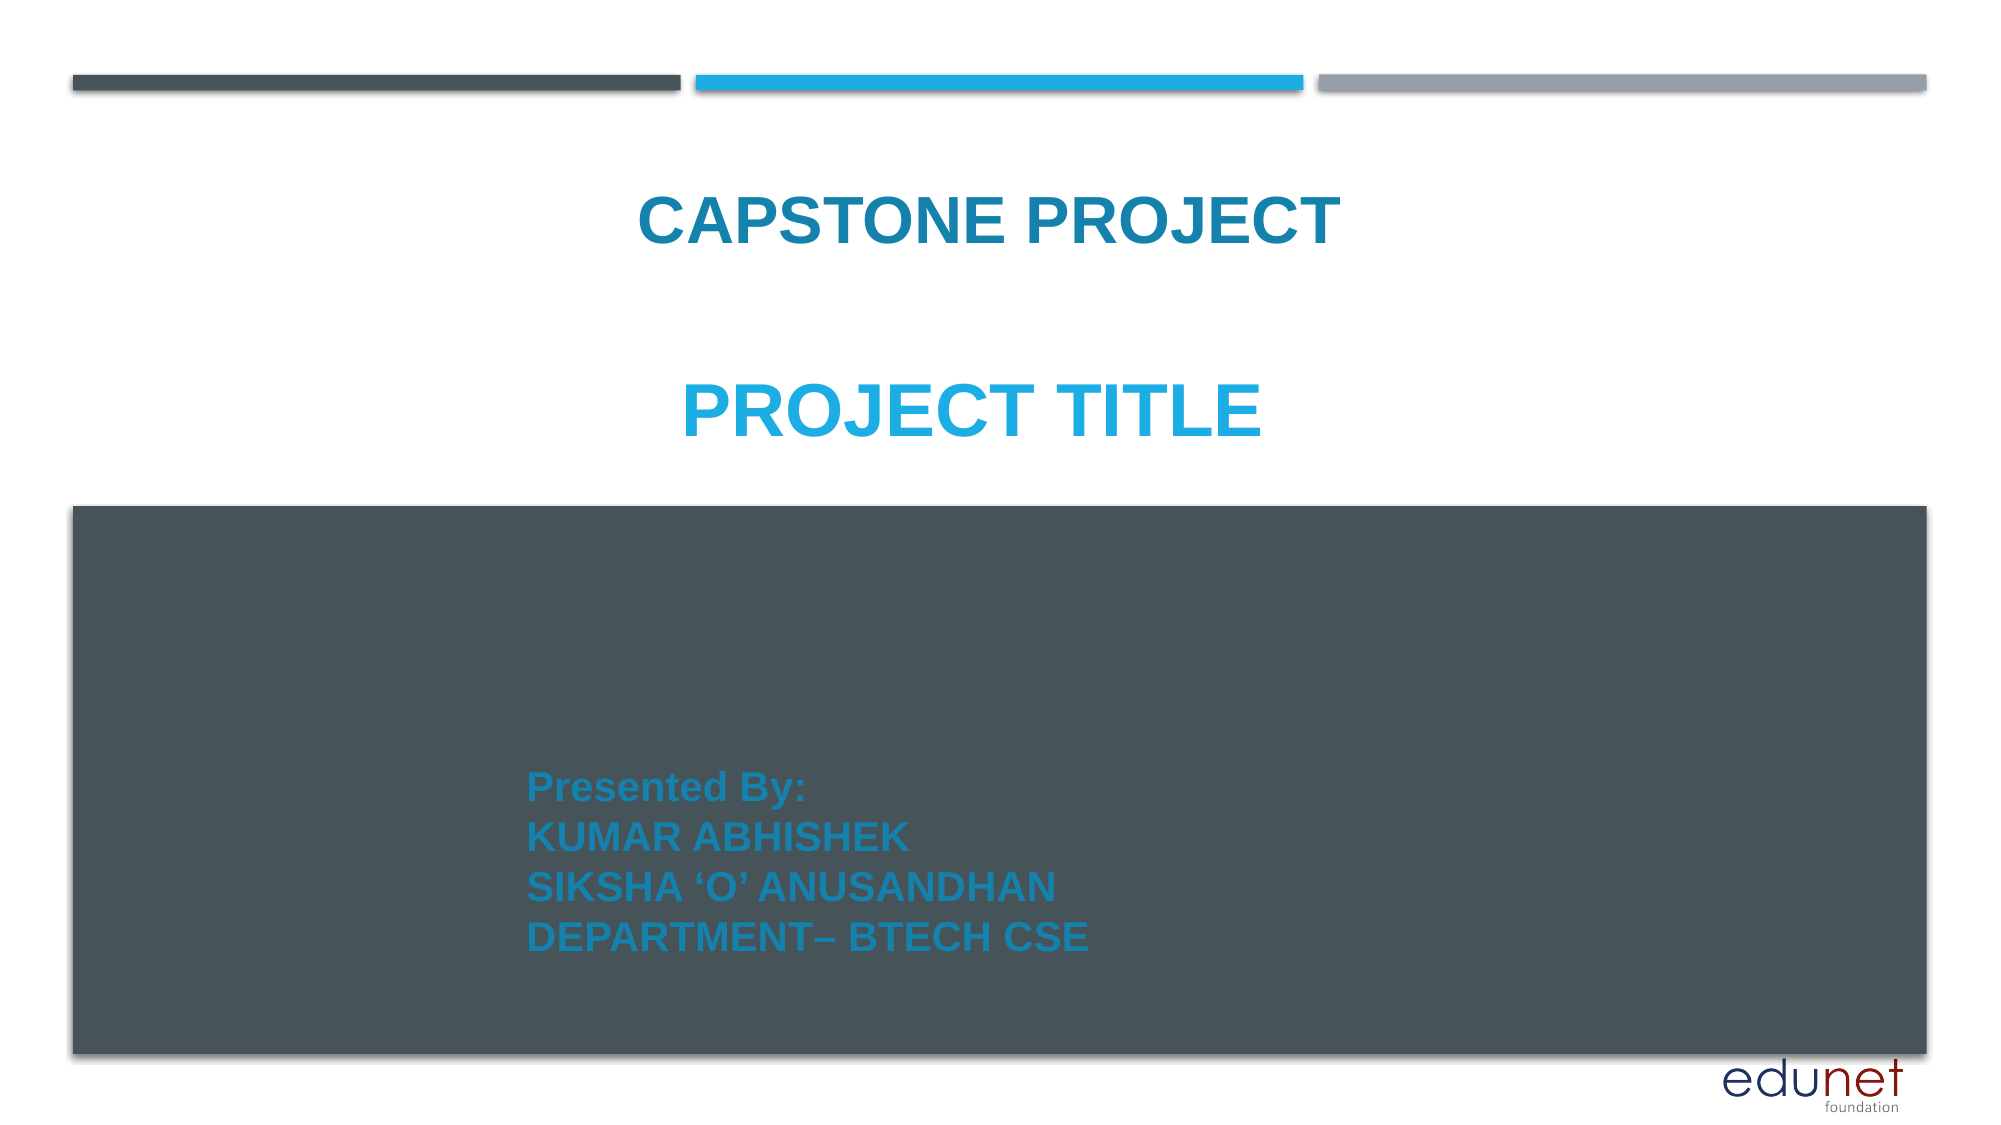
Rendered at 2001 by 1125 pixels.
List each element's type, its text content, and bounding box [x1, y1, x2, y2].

picture [1719, 1056, 1905, 1116]
text_box CAPSTONE PROJECT [0, 169, 2000, 265]
title PROJECT TITLE [222, 298, 1723, 460]
text_box Presented By: KUMAR ABHISHEK SIKSHA ‘O’ ANUSANDHAN DEPARTMENT– BTECH CSE [511, 752, 1821, 968]
